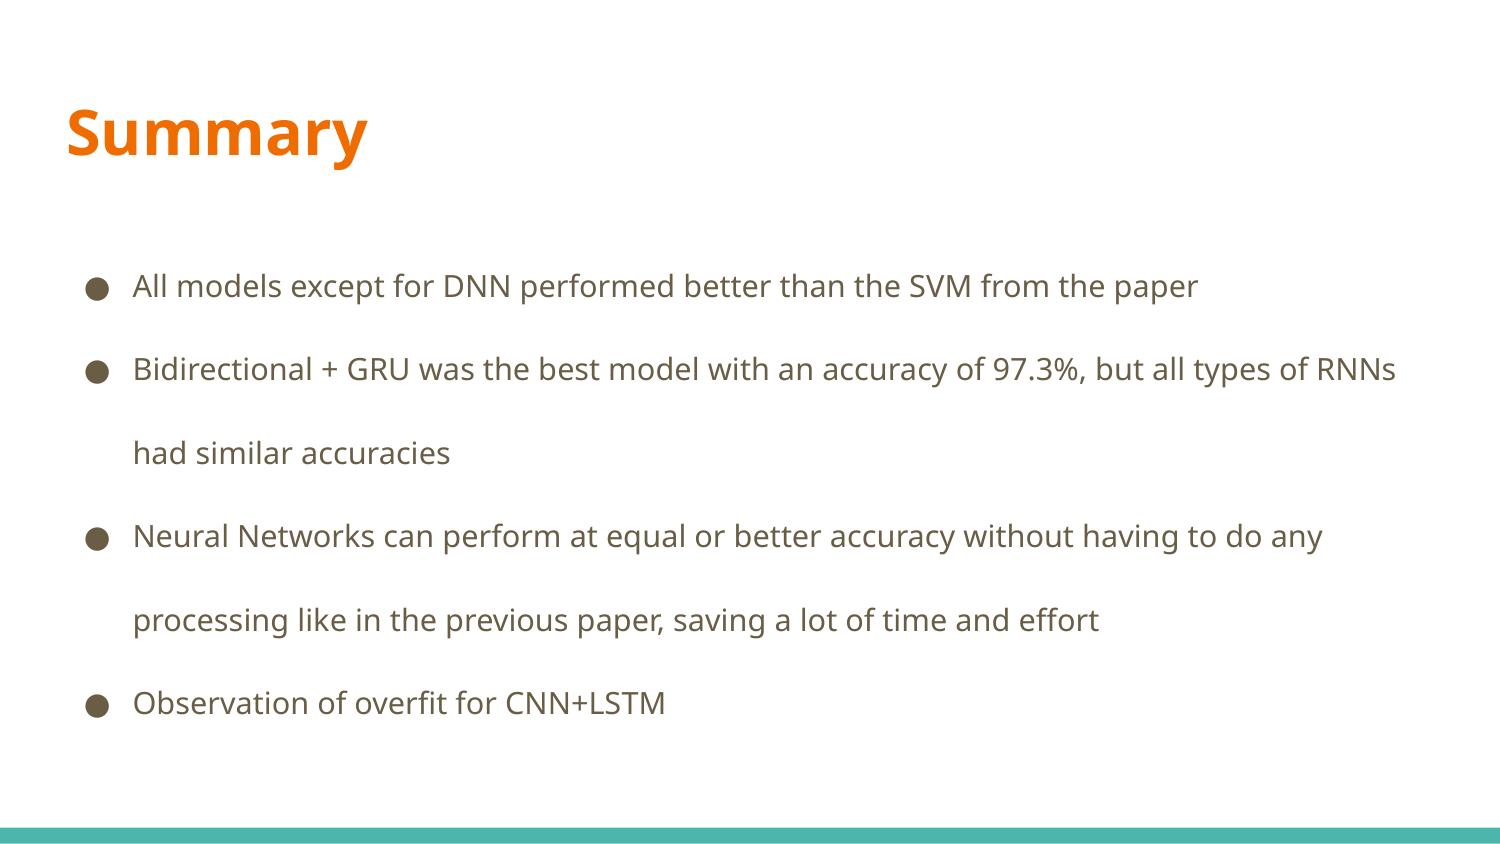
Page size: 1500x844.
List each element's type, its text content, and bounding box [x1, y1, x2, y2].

list All models except for DNN performed better than the SVM from the paper Bidirectional + GRU was the best model with an accuracy of 97.3%, but all types of RNNs had similar accuracies Neural Networks can perform at equal or better accuracy without having to do any processing like in the previous paper, saving a lot of time and effort Observation of overfit for CNN+LSTM [51, 207, 1449, 750]
title Summary [51, 72, 1449, 189]
